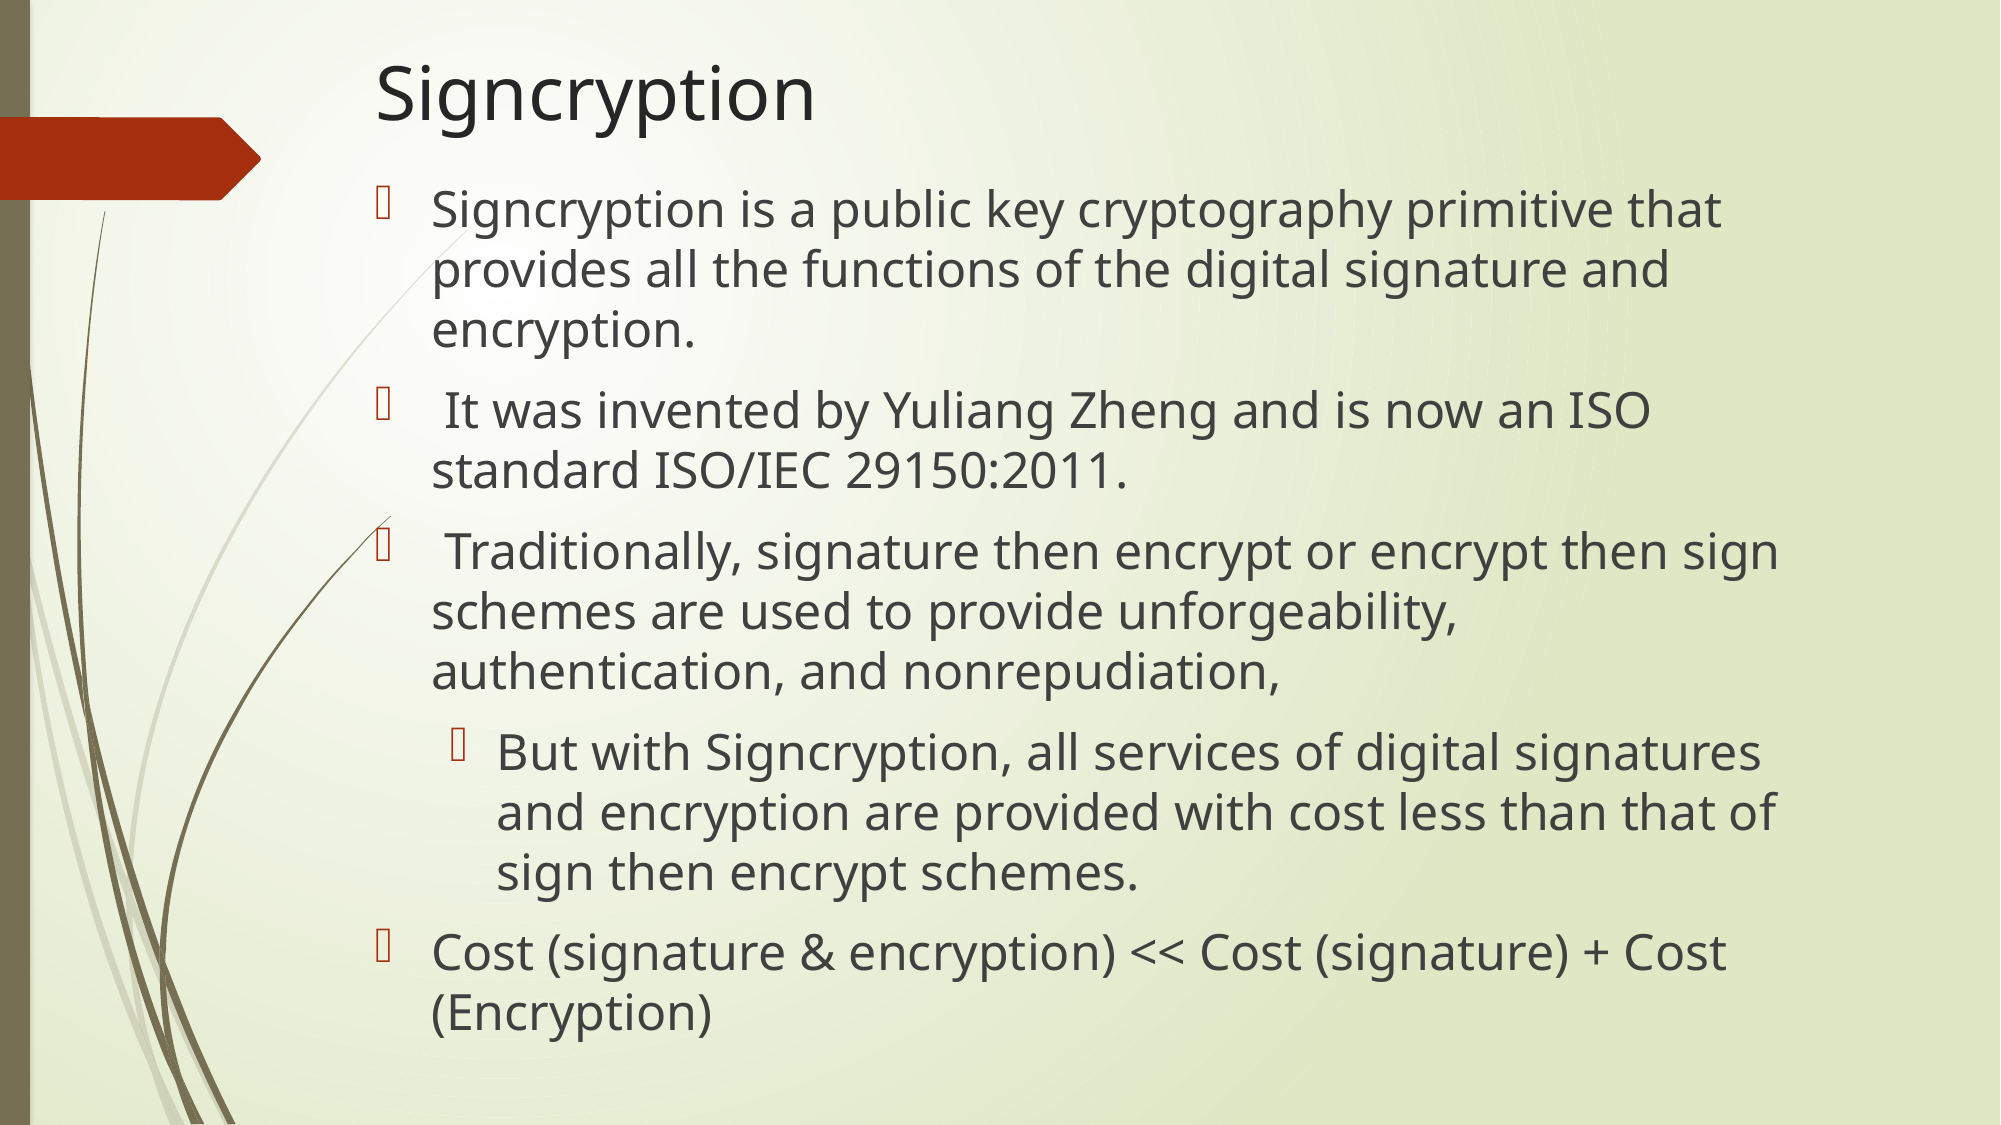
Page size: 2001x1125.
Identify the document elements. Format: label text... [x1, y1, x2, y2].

list Signcryption is a public key cryptography primitive that provides all the functions of the digital signature and encryption. It was invented by Yuliang Zheng and is now an ISO standard ISO/IEC 29150:2011. Traditionally, signature then encrypt or encrypt then sign schemes are used to provide unforgeability, authentication, and nonrepudiation, But with Signcryption, all services of digital signatures and encryption are provided with cost less than that of sign then encrypt schemes. Cost (signature & encryption) << Cost (signature) + Cost (Encryption) [359, 170, 1823, 790]
title Signcryption [360, 38, 1823, 170]
